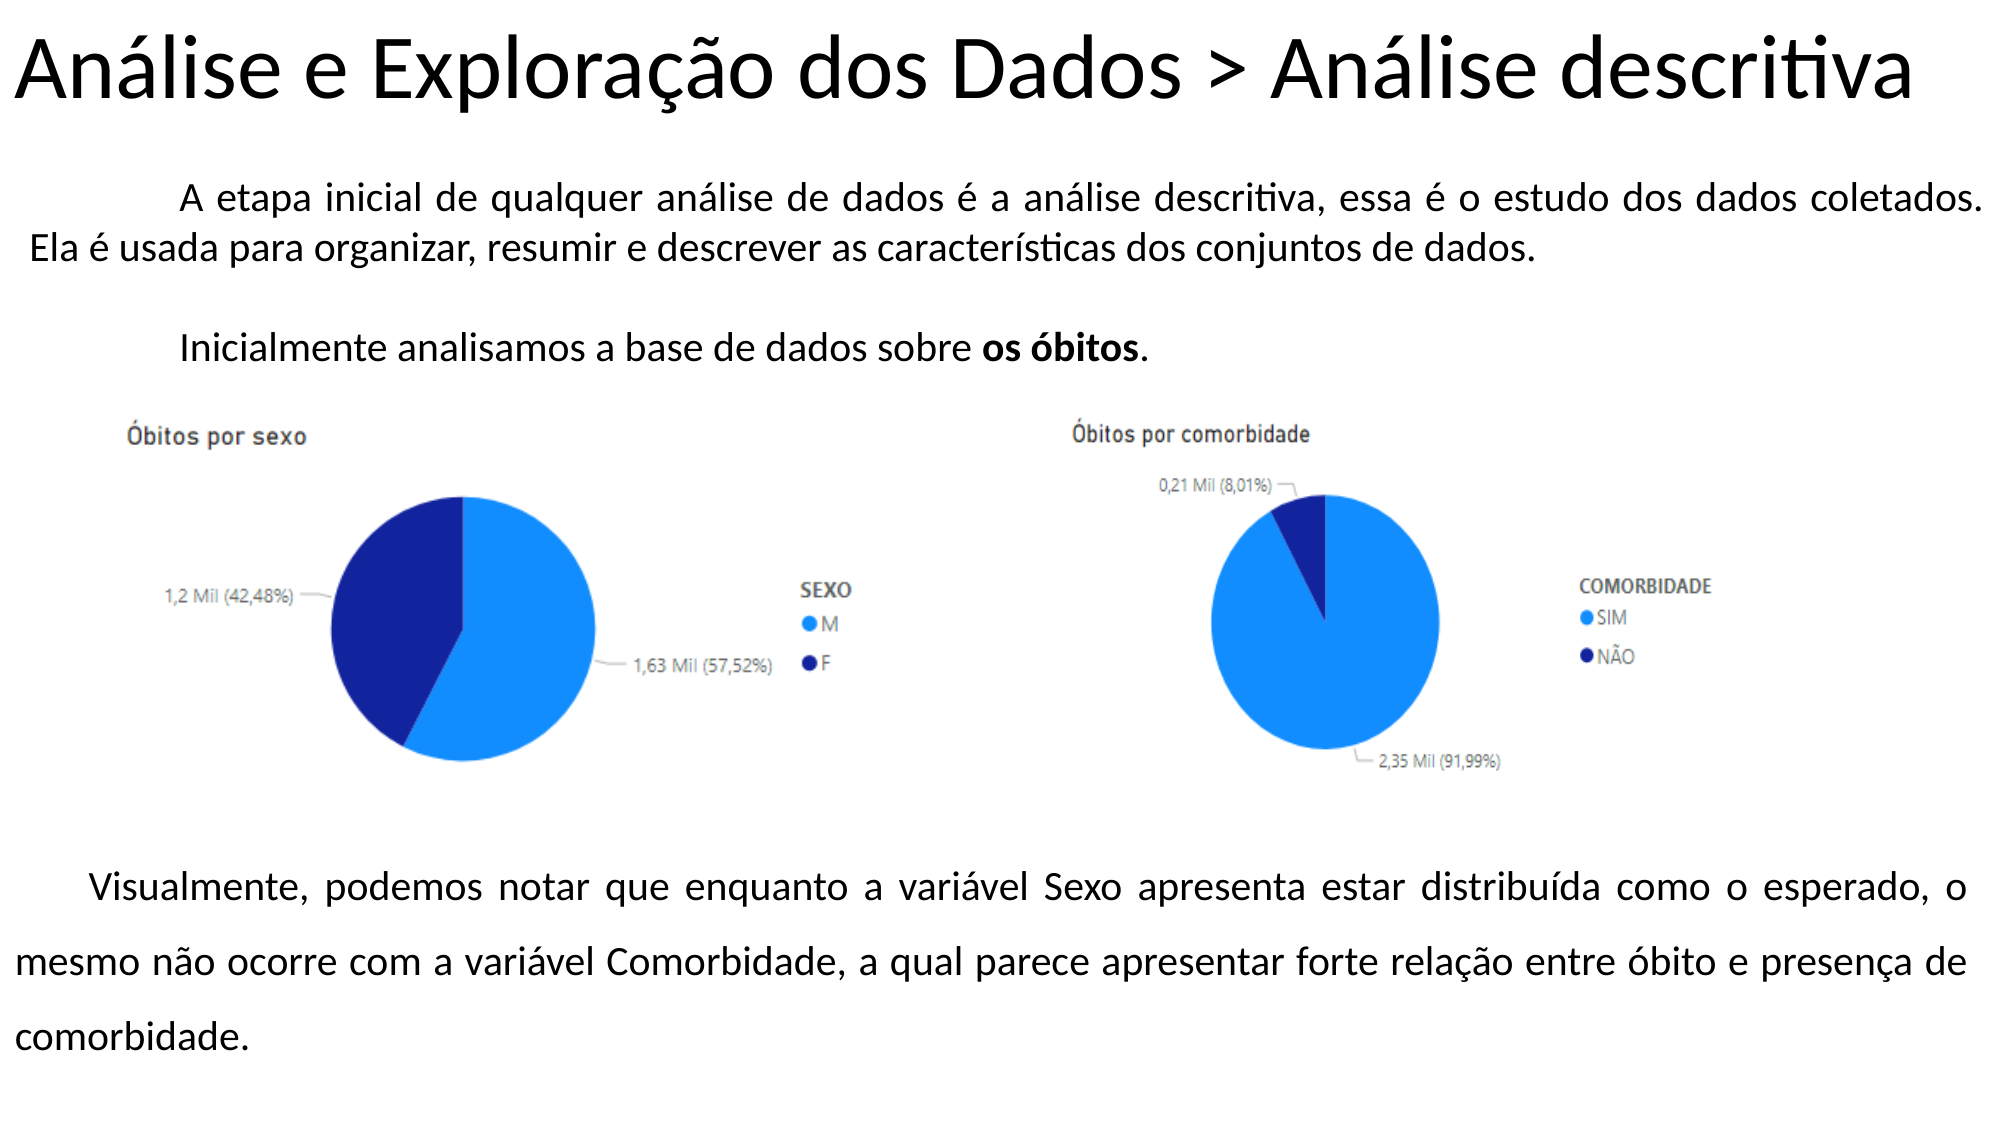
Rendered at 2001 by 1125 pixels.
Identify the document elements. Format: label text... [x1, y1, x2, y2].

text_box A etapa inicial de qualquer análise de dados é a análise descritiva, essa é o estudo dos dados coletados. Ela é usada para organizar, resumir e descrever as características dos conjuntos de dados. Inicialmente analisamos a base de dados sobre os óbitos. [14, 161, 2000, 377]
picture [1048, 408, 1843, 835]
picture [101, 389, 962, 854]
text_box Análise e Exploração dos Dados > Análise descritiva [0, 0, 2000, 125]
text_box Visualmente, podemos notar que enquanto a variável Sexo apresenta estar distribuída como o esperado, o mesmo não ocorre com a variável Comorbidade, a qual parece apresentar forte relação entre óbito e presença de comorbidade. [0, 826, 1984, 1067]
